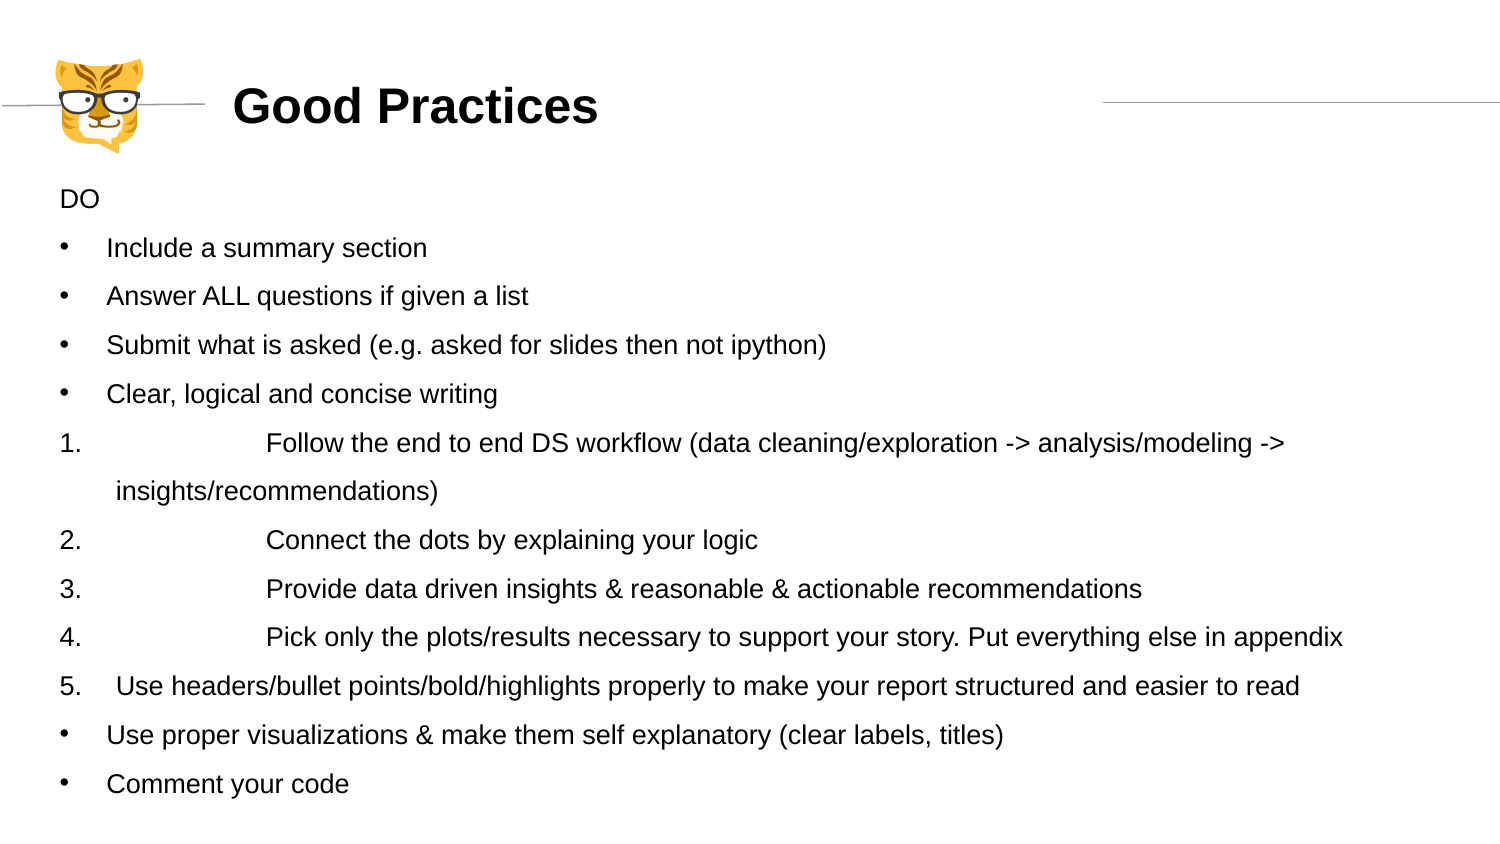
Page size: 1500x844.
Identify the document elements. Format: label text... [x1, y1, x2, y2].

picture [1, 47, 206, 161]
text_box DO Include a summary section Answer ALL questions if given a list Submit what is asked (e.g. asked for slides then not ipython) Clear, logical and concise writing Follow the end to end DS workflow (data cleaning/exploration -> analysis/modeling -> insights/recommendations) Connect the dots by explaining your logic Provide data driven insights & reasonable & actionable recommendations Pick only the plots/results necessary to support your story. Put everything else in appendix Use headers/bullet points/bold/highlights properly to make your report structured and easier to read Use proper visualizations & make them self explanatory (clear labels, titles) Comment your code [44, 157, 1362, 806]
text_box Good Practices [217, 58, 1270, 146]
